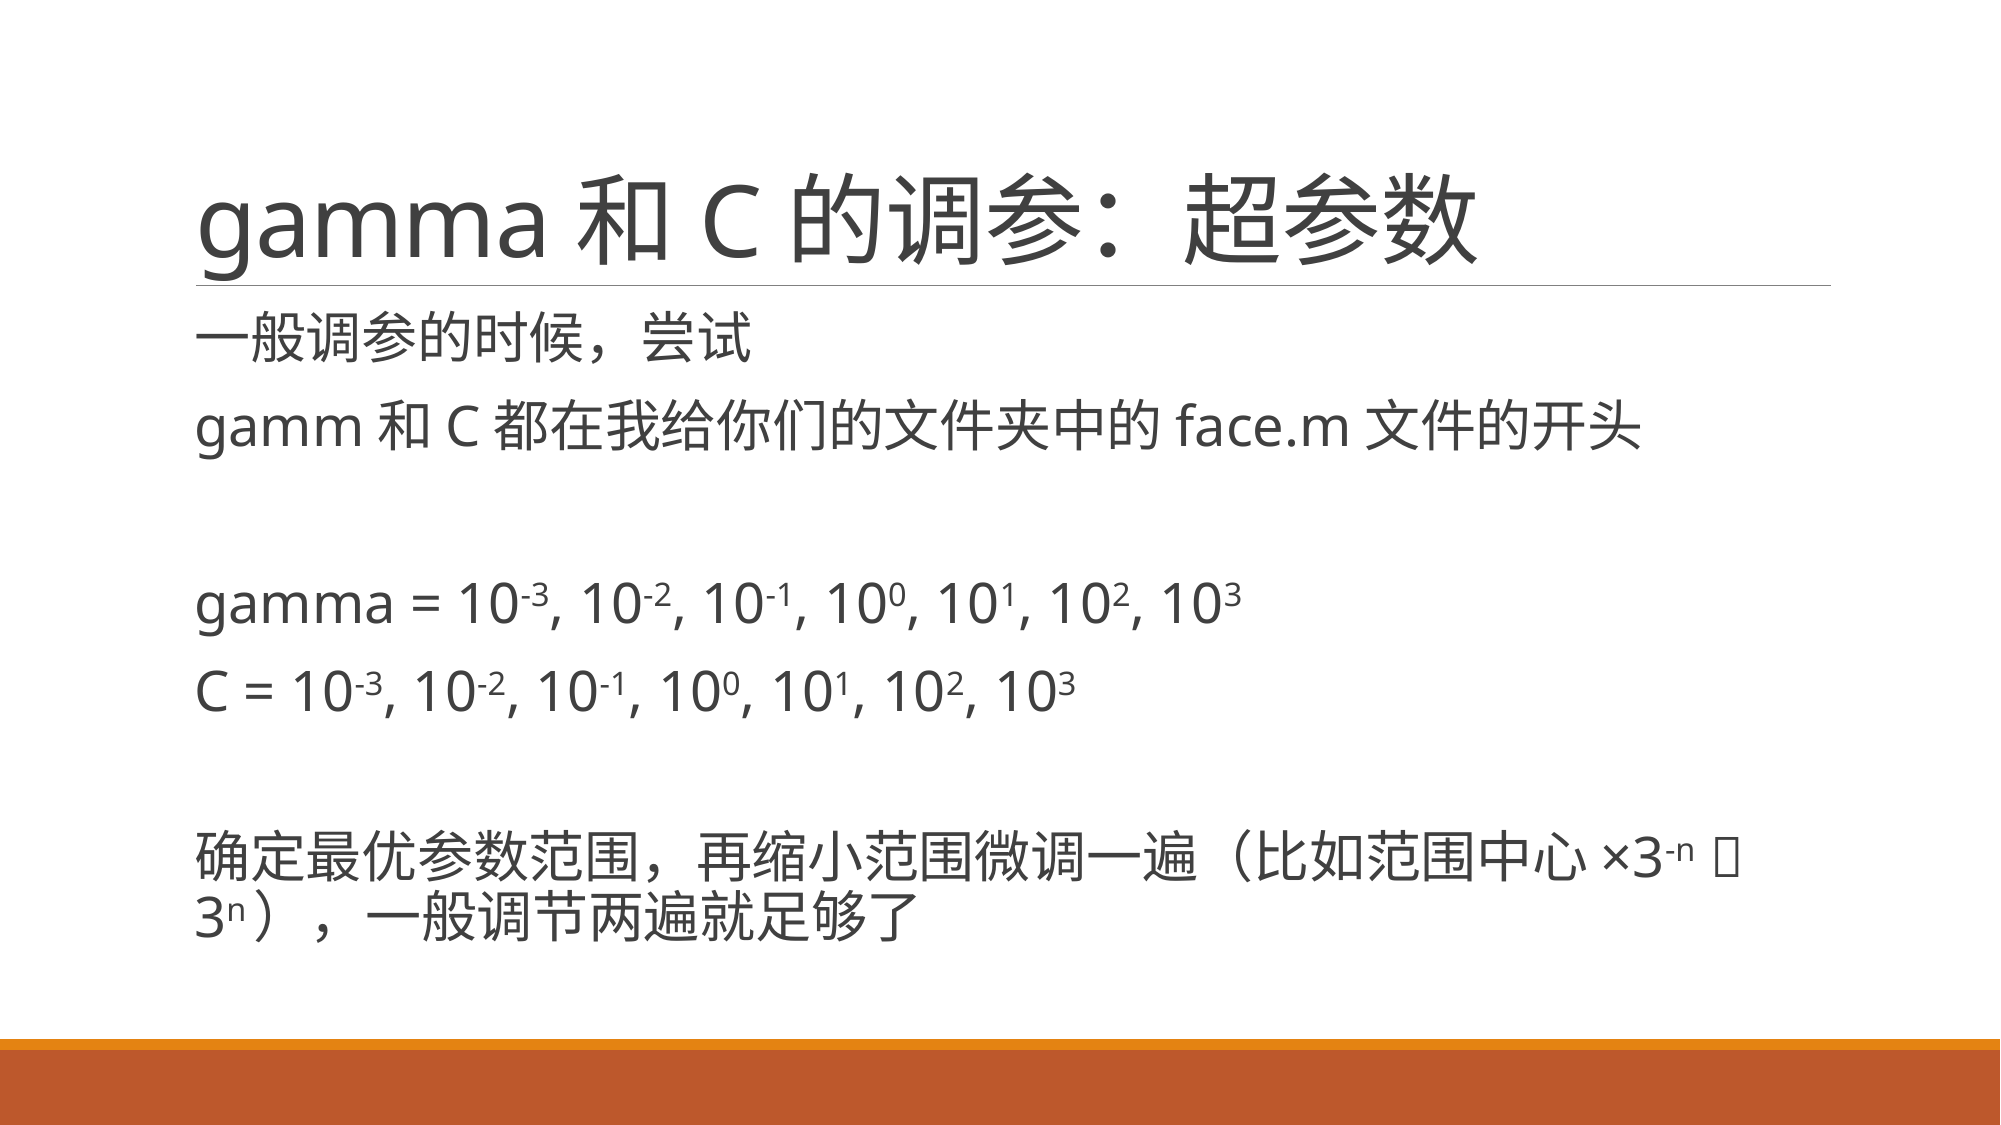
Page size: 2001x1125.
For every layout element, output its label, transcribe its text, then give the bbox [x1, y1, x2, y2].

title gamma和C的调参：超参数 [180, 47, 1830, 285]
list 一般调参的时候，尝试 gamm和C都在我给你们的文件夹中的face.m文件的开头 gamma = 10-3, 10-2, 10-1, 100, 101, 102, 103 C = 10-3, 10-2, 10-1, 100, 101, 102, 103 确定最优参数范围，再缩小范围微调一遍（比如范围中心×3-n  3n），一般调节两遍就足够了 [180, 302, 1830, 963]
